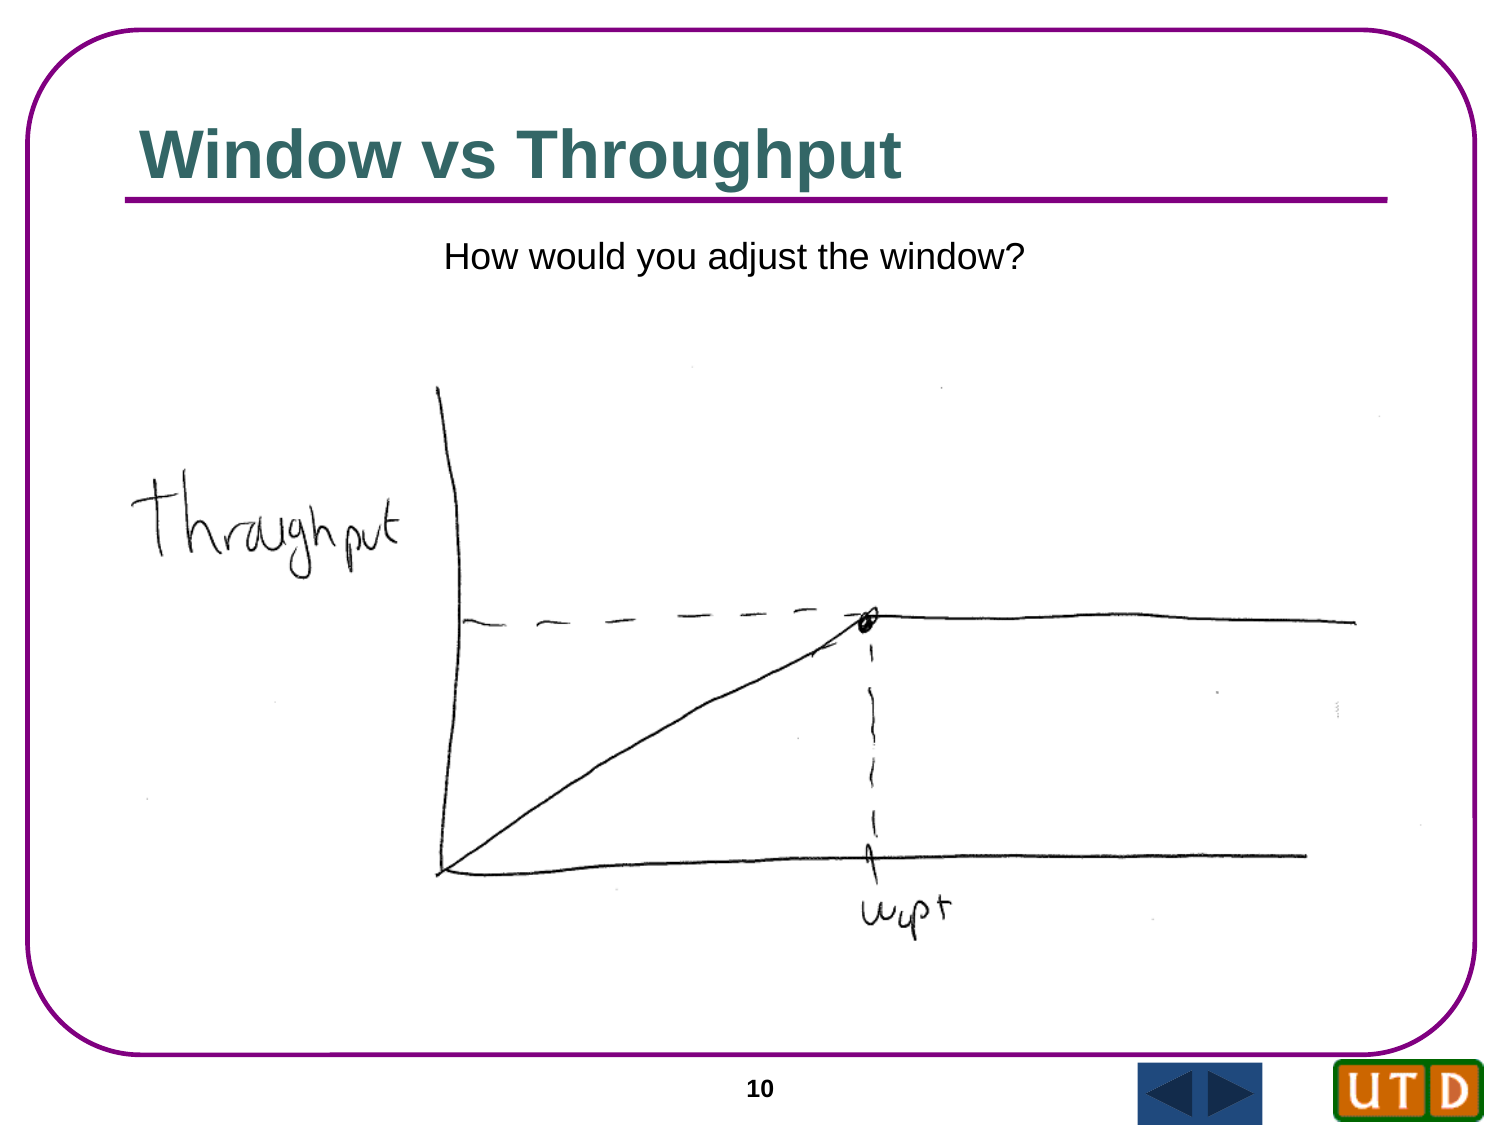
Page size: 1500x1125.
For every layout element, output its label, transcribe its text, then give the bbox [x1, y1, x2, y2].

picture [99, 324, 1438, 959]
text_box Window vs Throughput [125, 87, 1388, 200]
picture [1333, 1059, 1484, 1122]
text_box 10 [731, 1065, 907, 1116]
text_box How would you adjust the window? [428, 224, 1041, 285]
